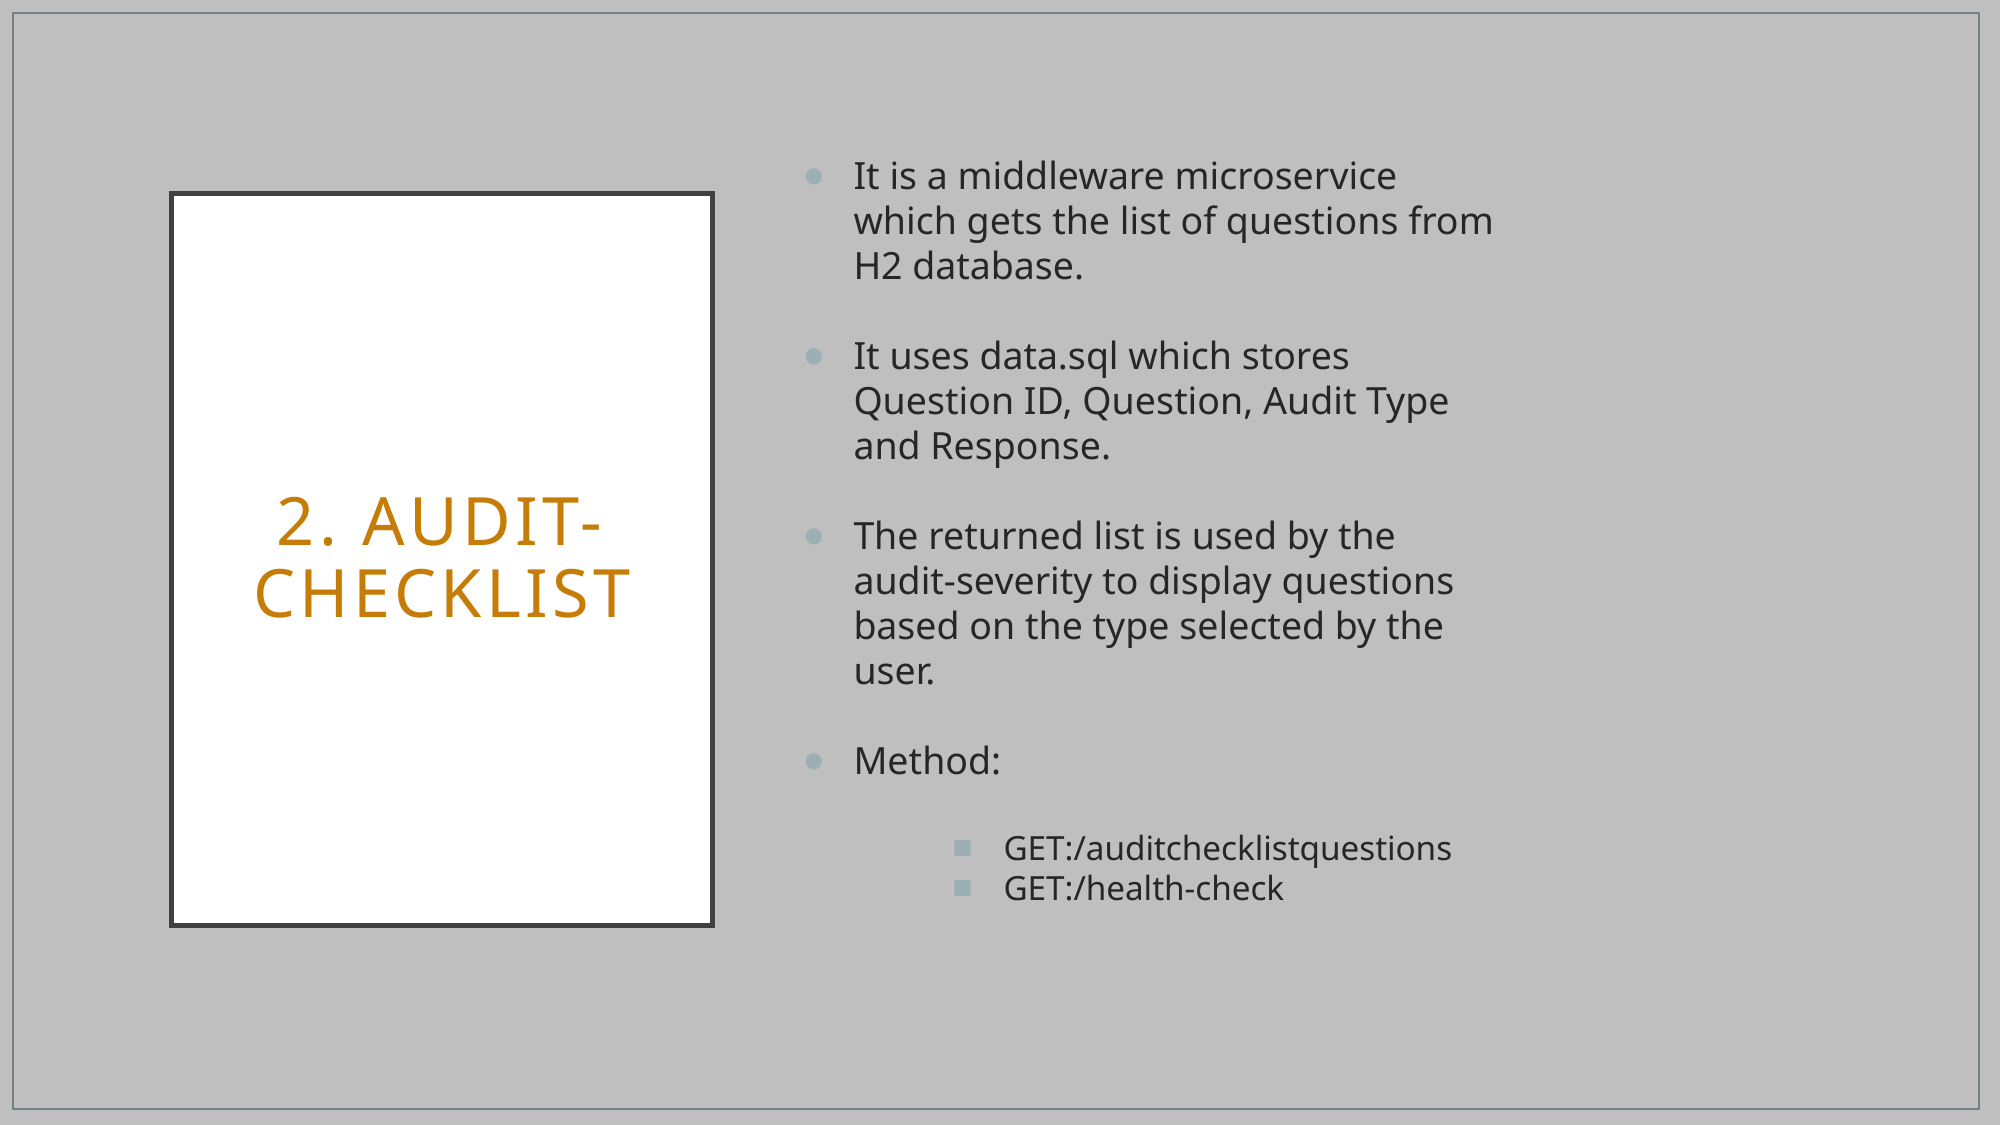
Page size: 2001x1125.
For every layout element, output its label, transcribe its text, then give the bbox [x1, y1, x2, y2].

text_box [12, 12, 1980, 1110]
text_box 2. AUDIT- checklist [171, 193, 713, 926]
